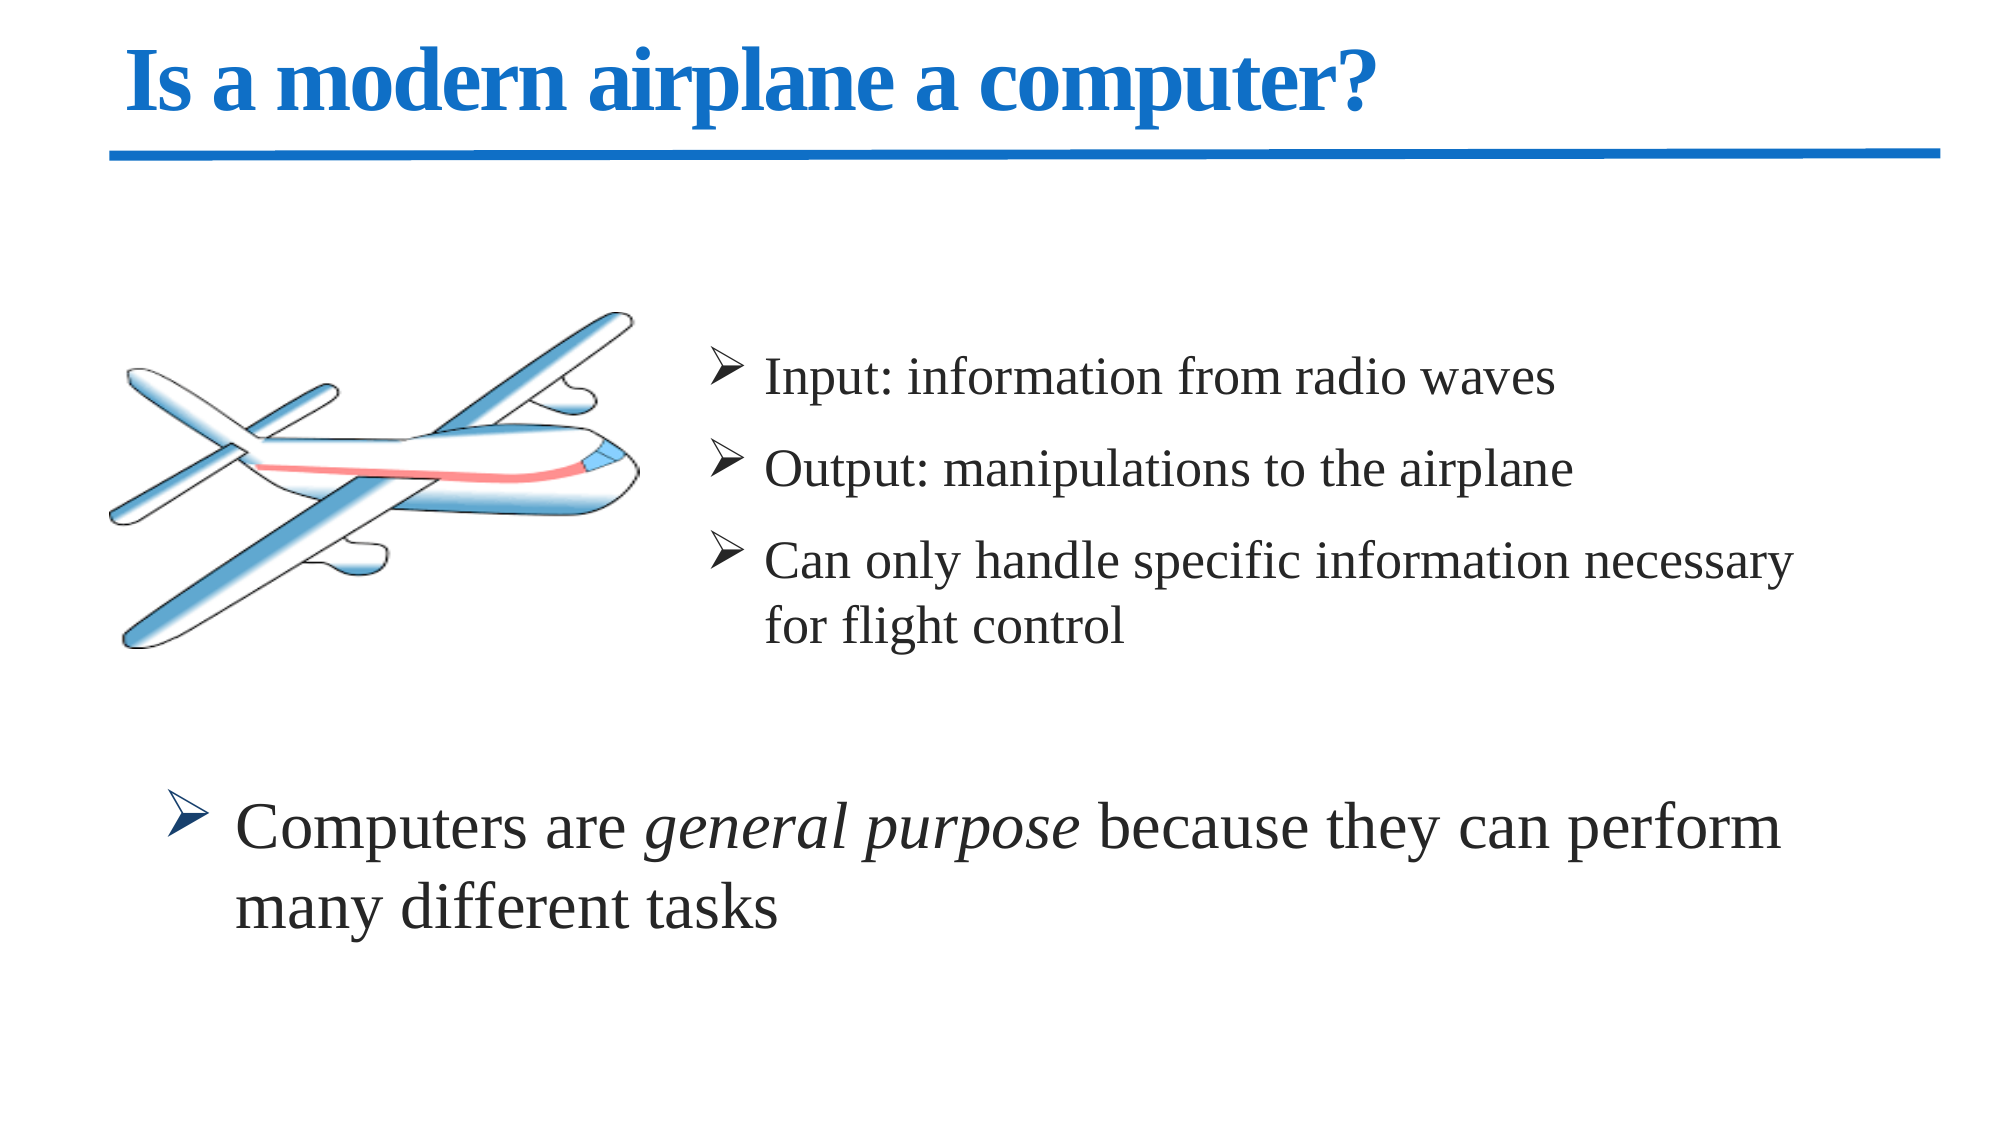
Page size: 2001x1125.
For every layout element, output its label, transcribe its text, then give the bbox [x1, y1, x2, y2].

title Is a modern airplane a computer? [109, 12, 1877, 154]
picture [109, 311, 640, 649]
text_box Input: information from radio waves Output: manipulations to the airplane Can only handle specific information necessary for flight control [691, 332, 1866, 705]
text_box Computers are general purpose because they can perform many different tasks [147, 774, 1853, 975]
